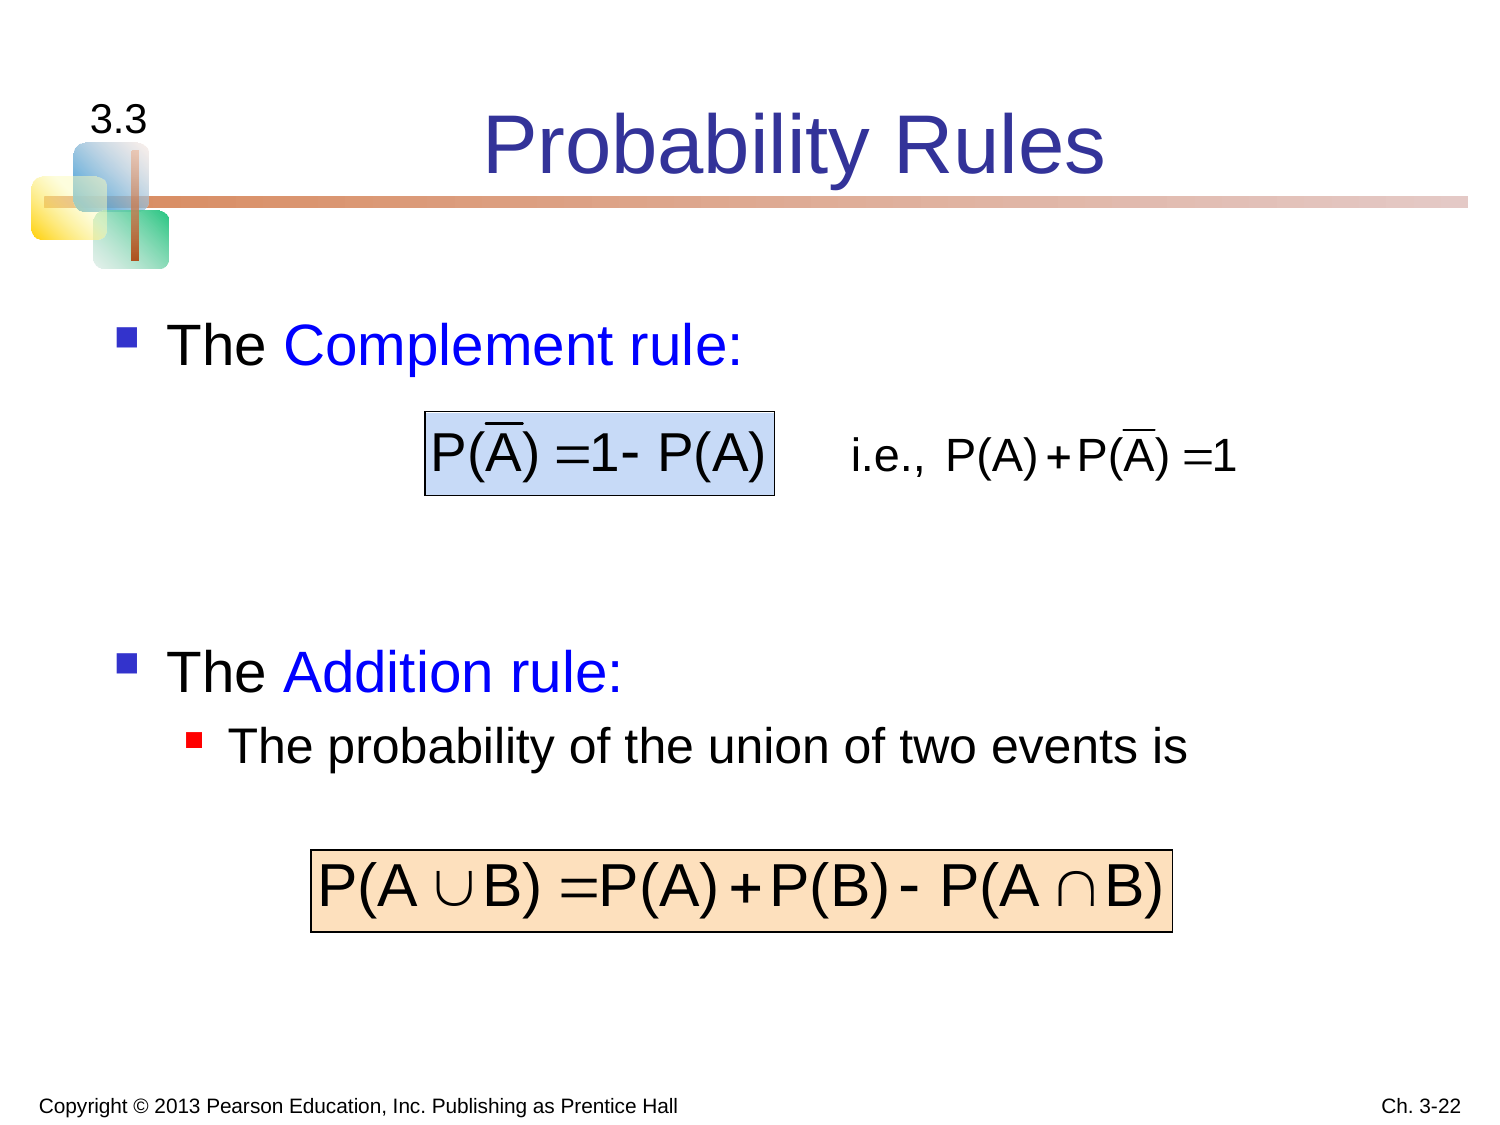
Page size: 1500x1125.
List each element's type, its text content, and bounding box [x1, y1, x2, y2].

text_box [425, 412, 775, 495]
title Probability Rules [188, 34, 1401, 198]
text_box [311, 850, 1172, 932]
text_box 3.3 [75, 84, 200, 150]
footer Copyright © 2013 Pearson Education, Inc. Publishing as Prentice Hall [24, 1071, 826, 1125]
list The Complement rule: The Addition rule: The probability of the union of two events is [99, 299, 1426, 1044]
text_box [845, 420, 1240, 491]
slide_number Ch. 3-22 [1124, 1071, 1476, 1125]
